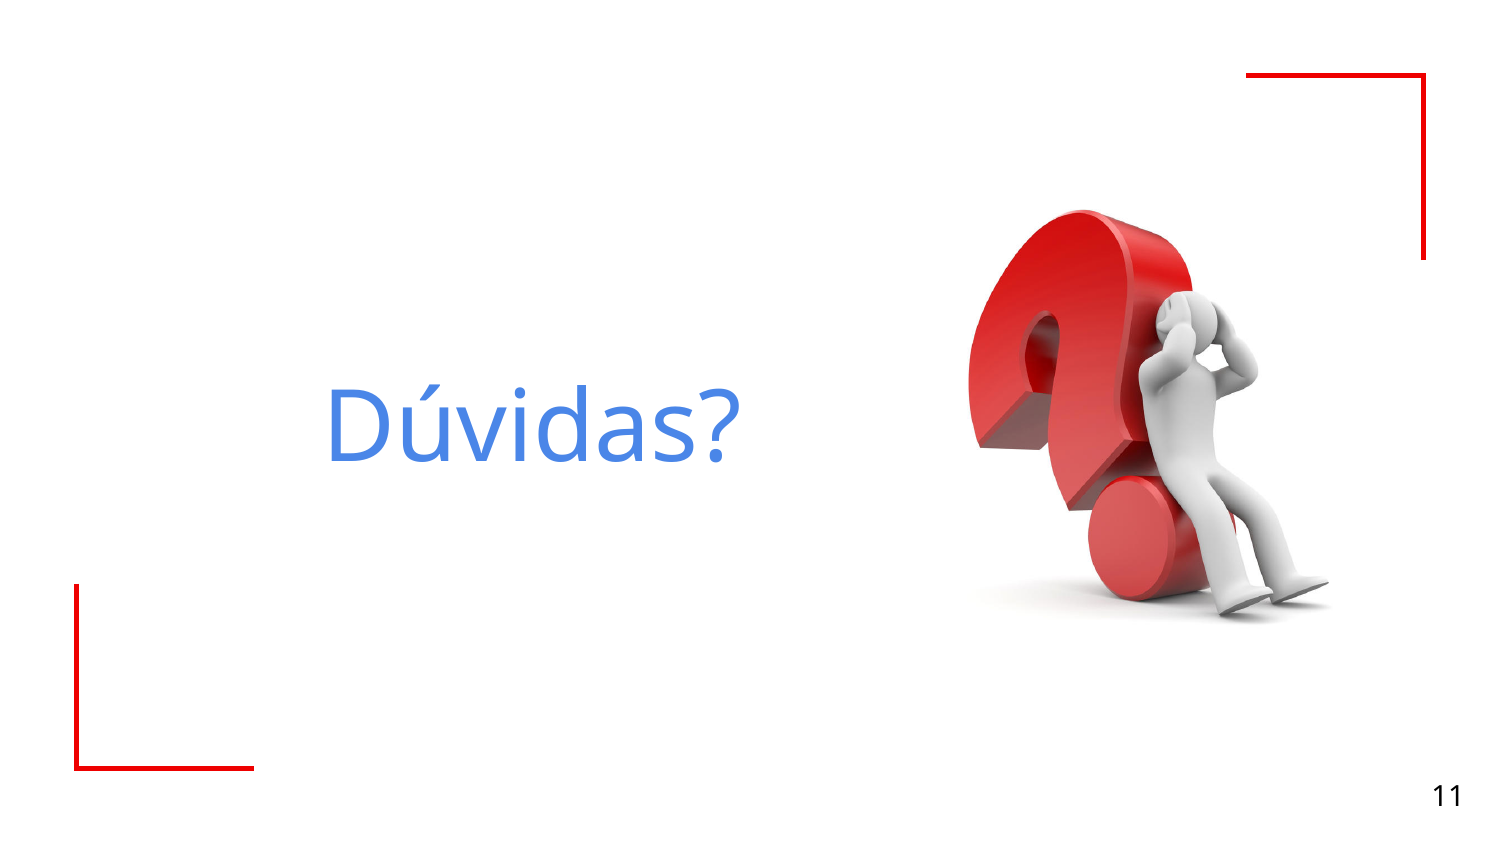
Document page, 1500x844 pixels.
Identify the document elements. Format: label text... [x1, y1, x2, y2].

title Dúvidas? [126, 296, 885, 548]
picture [890, 128, 1401, 687]
slide_number ‹#› [1389, 764, 1480, 830]
